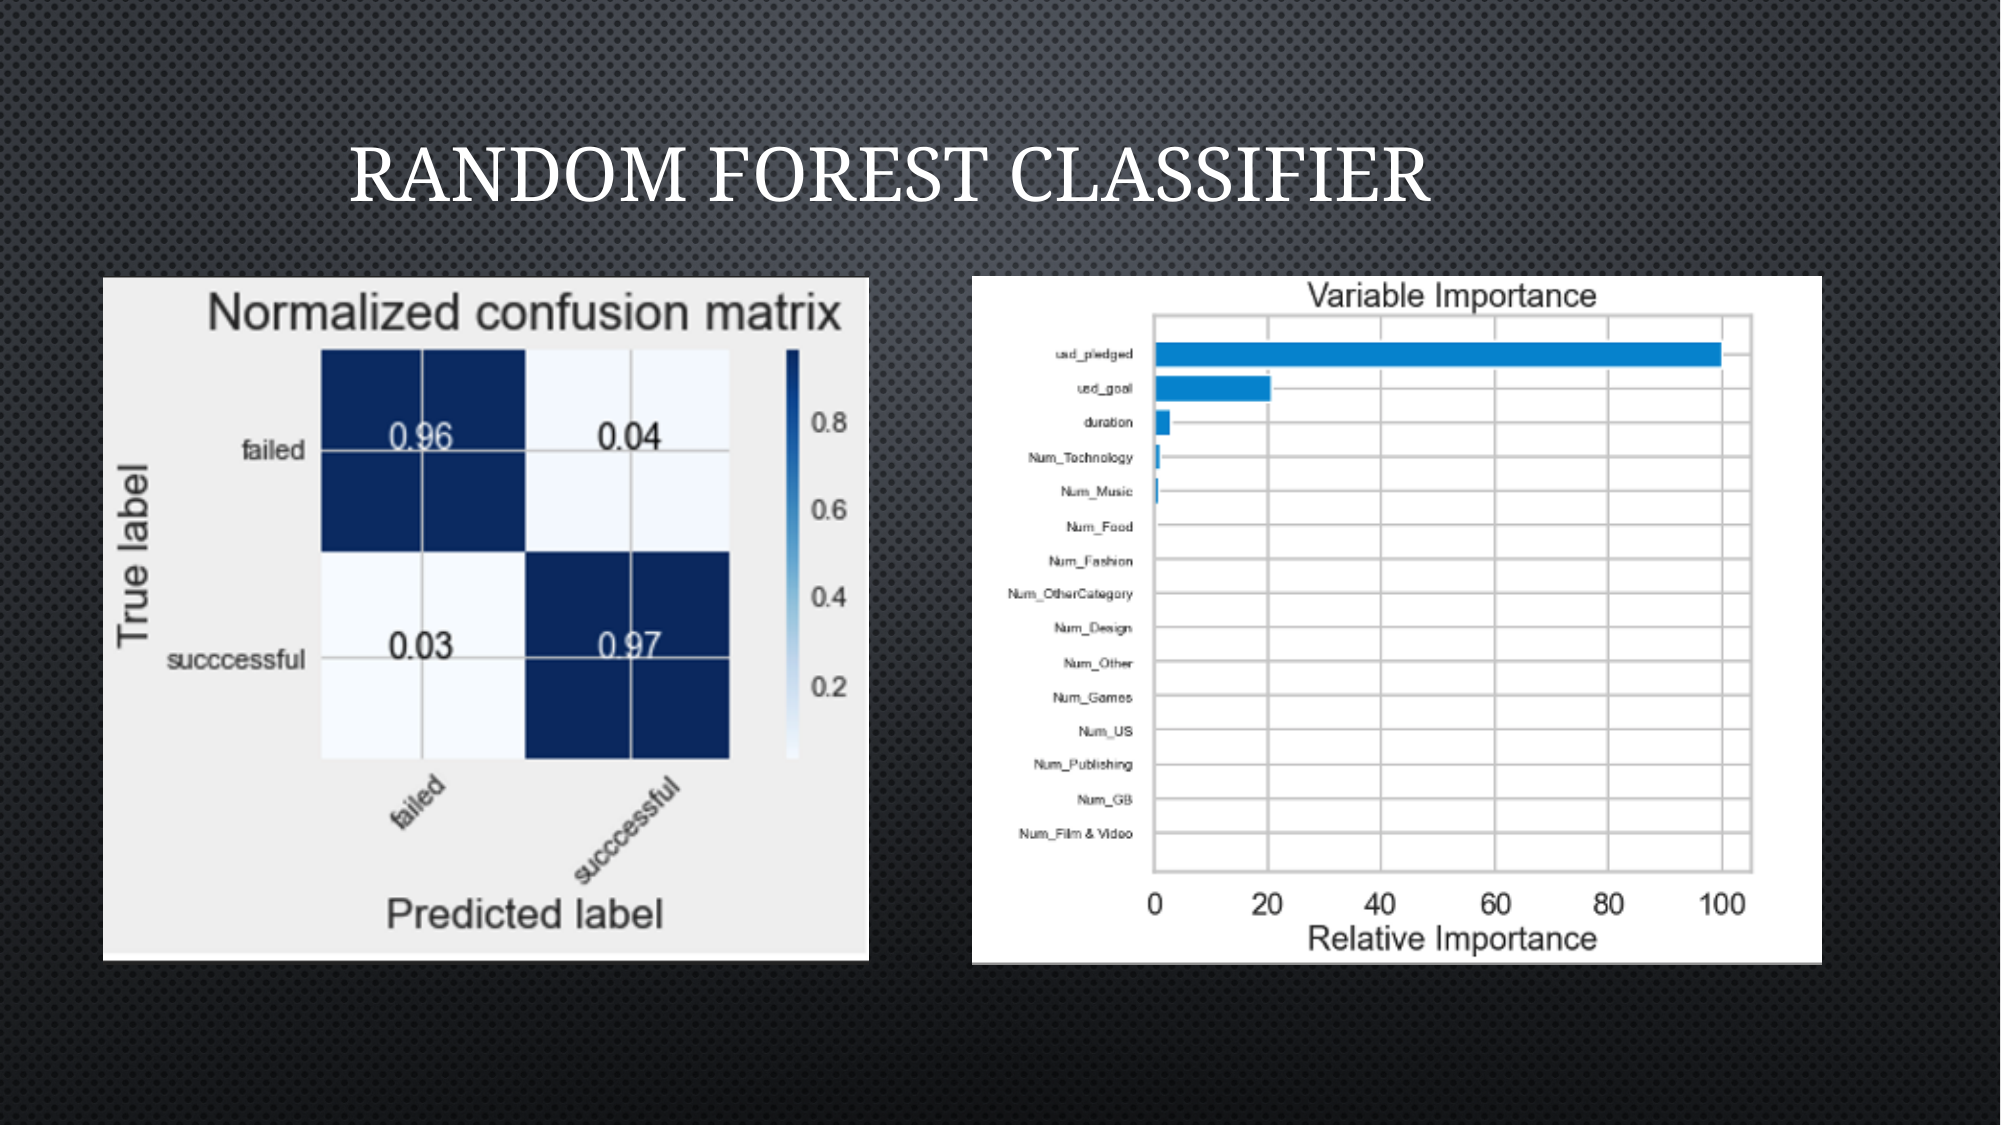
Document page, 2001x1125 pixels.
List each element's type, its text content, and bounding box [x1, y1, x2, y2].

title Random Forest Classifier [77, 15, 1703, 328]
picture [103, 276, 869, 966]
picture [972, 276, 1823, 966]
